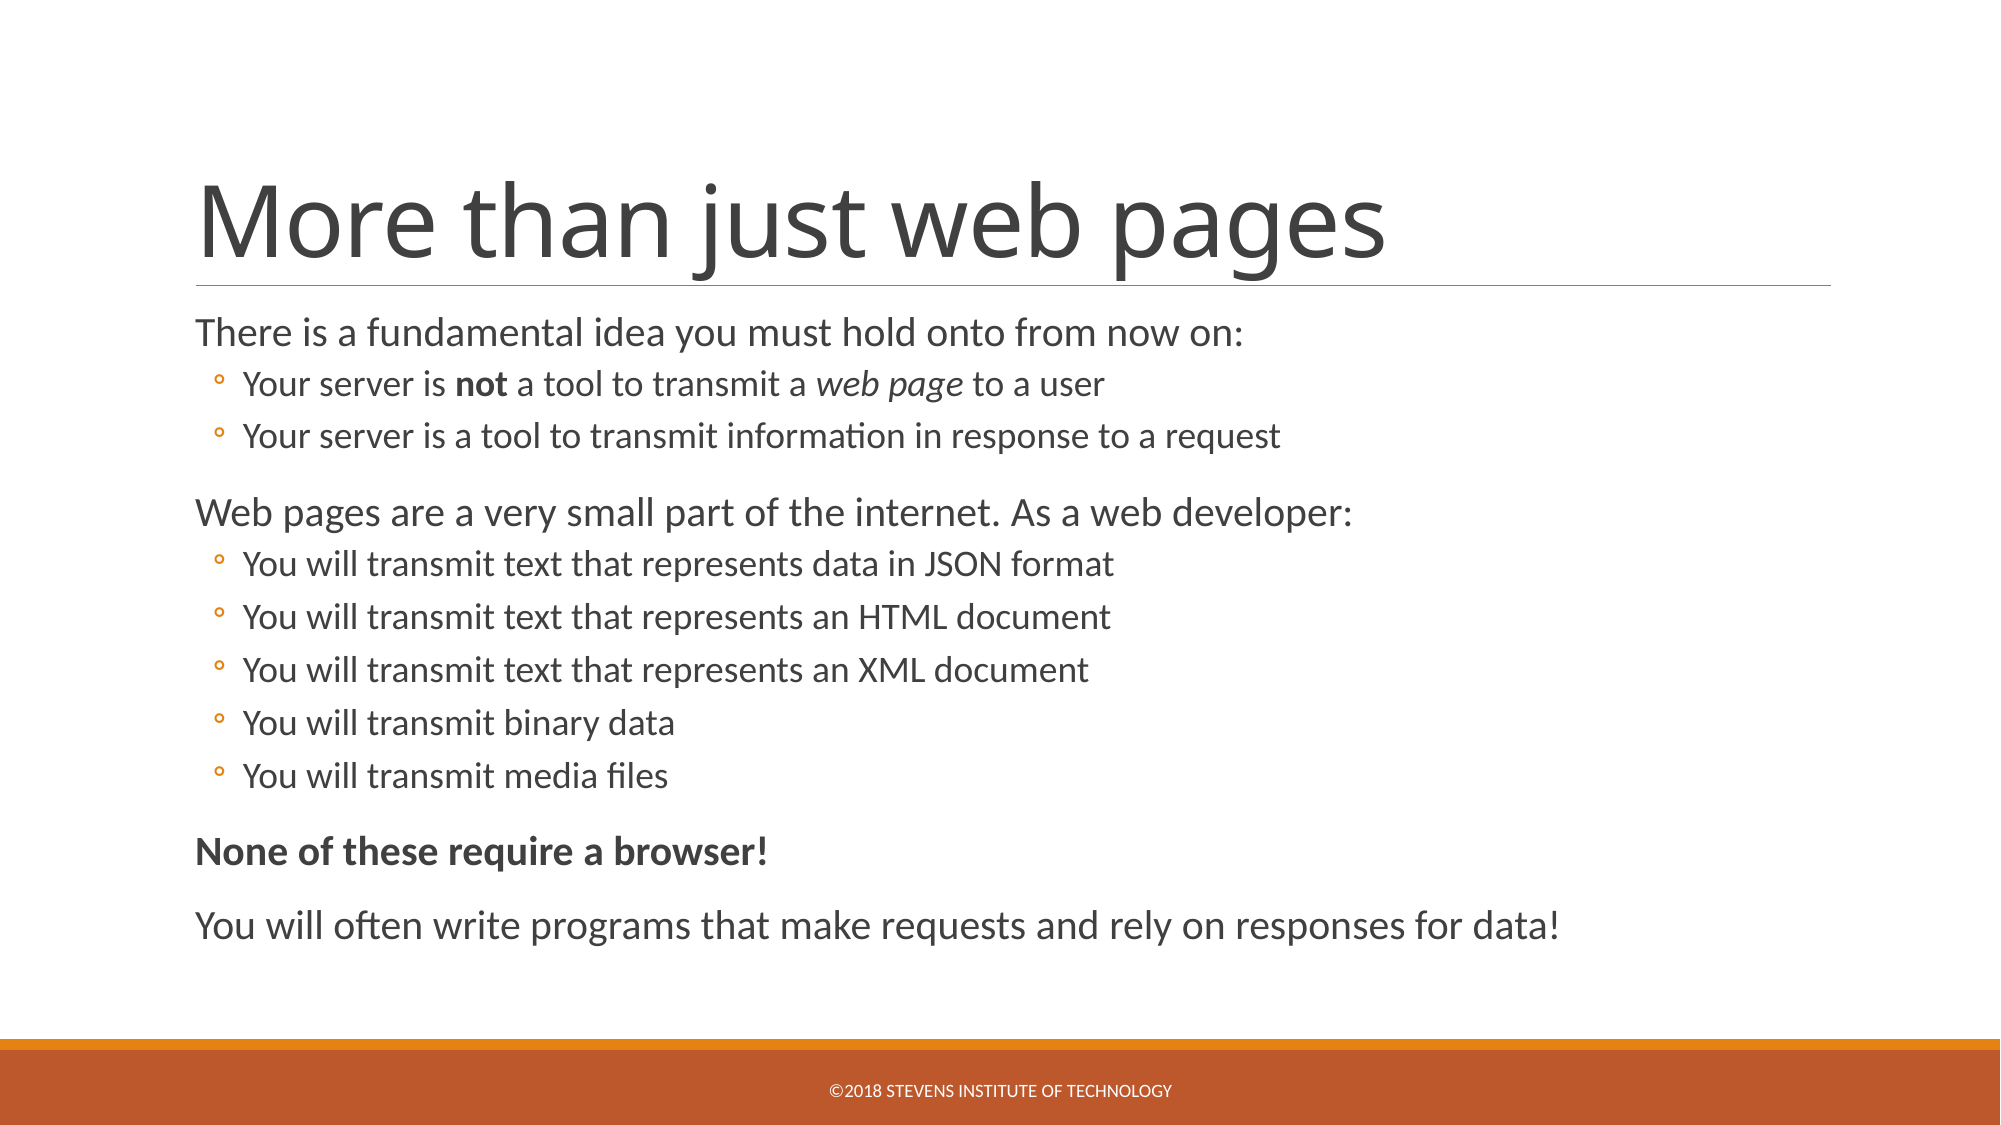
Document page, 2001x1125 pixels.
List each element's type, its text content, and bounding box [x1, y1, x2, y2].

footer ©2018 Stevens Institute of Technology [604, 1059, 1396, 1120]
title More than just web pages [180, 47, 1830, 285]
list There is a fundamental idea you must hold onto from now on: Your server is not a tool to transmit a web page to a user Your server is a tool to transmit information in response to a request Web pages are a very small part of the internet. As a web developer: You will transmit text that represents data in JSON format You will transmit text that represents an HTML document You will transmit text that represents an XML document You will transmit binary data You will transmit media files None of these require a browser! You will often write programs that make requests and rely on responses for data! [180, 302, 1830, 963]
